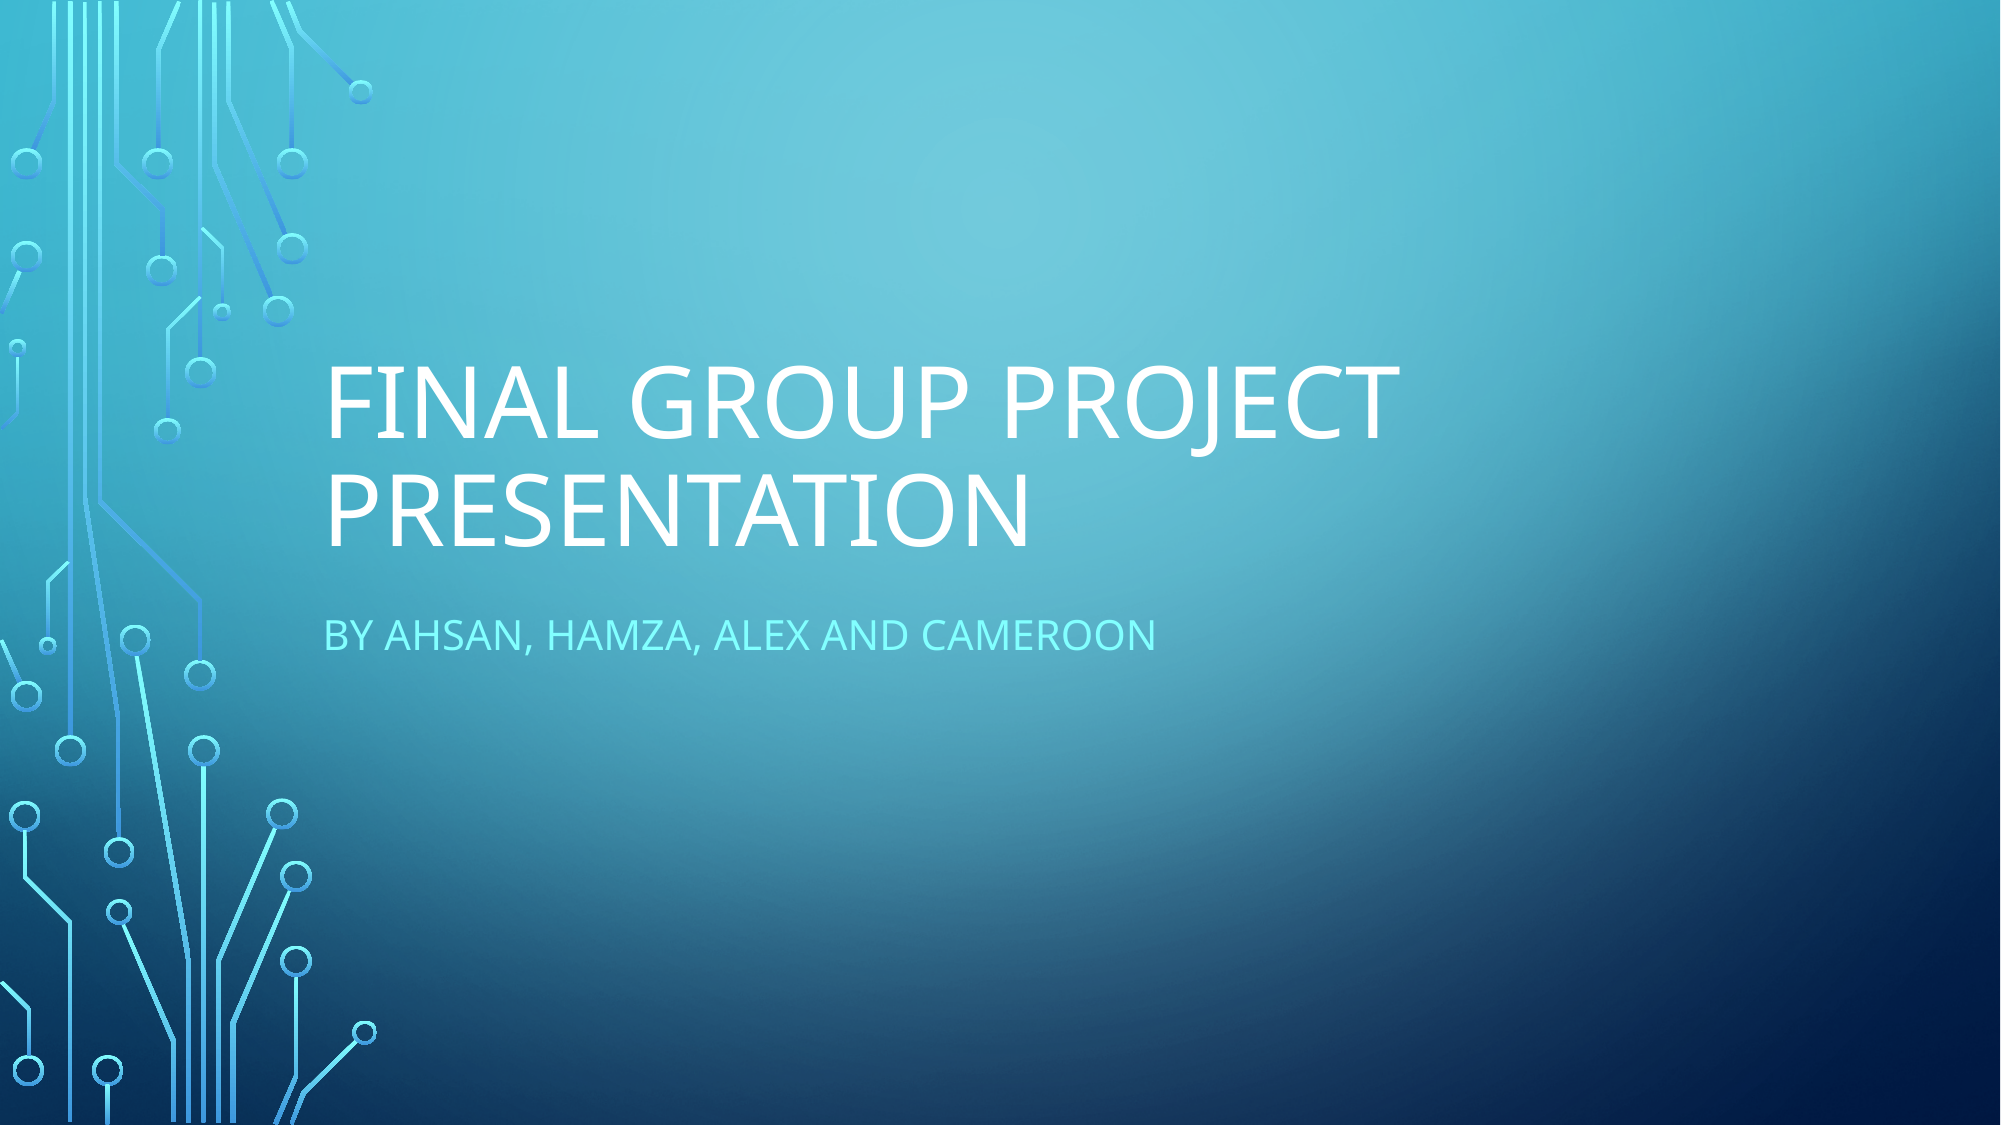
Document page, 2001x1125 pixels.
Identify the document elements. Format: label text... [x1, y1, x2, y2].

title final GROUP PROJECT PRESENTATION [307, 184, 1750, 576]
subtitle BY ahsan, hamza, alex and Cameroon [307, 590, 1750, 863]
